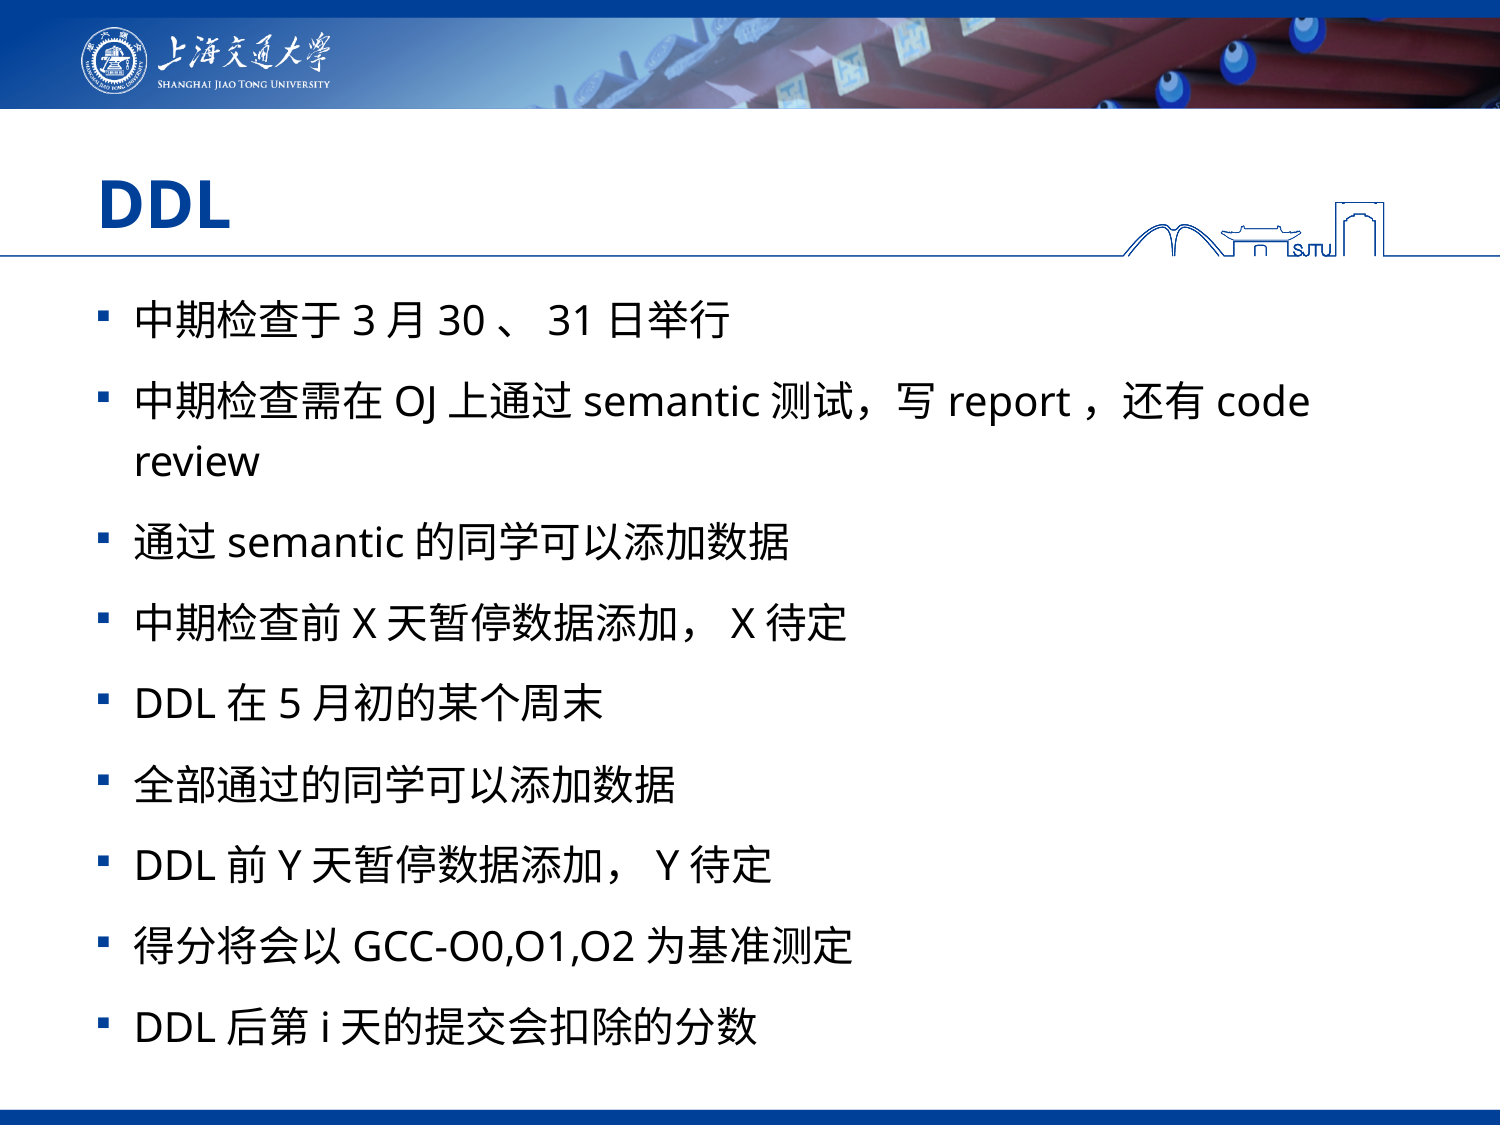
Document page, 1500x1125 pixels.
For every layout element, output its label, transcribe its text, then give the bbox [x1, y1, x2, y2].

picture [0, 18, 1500, 109]
title DDL [81, 159, 1455, 254]
